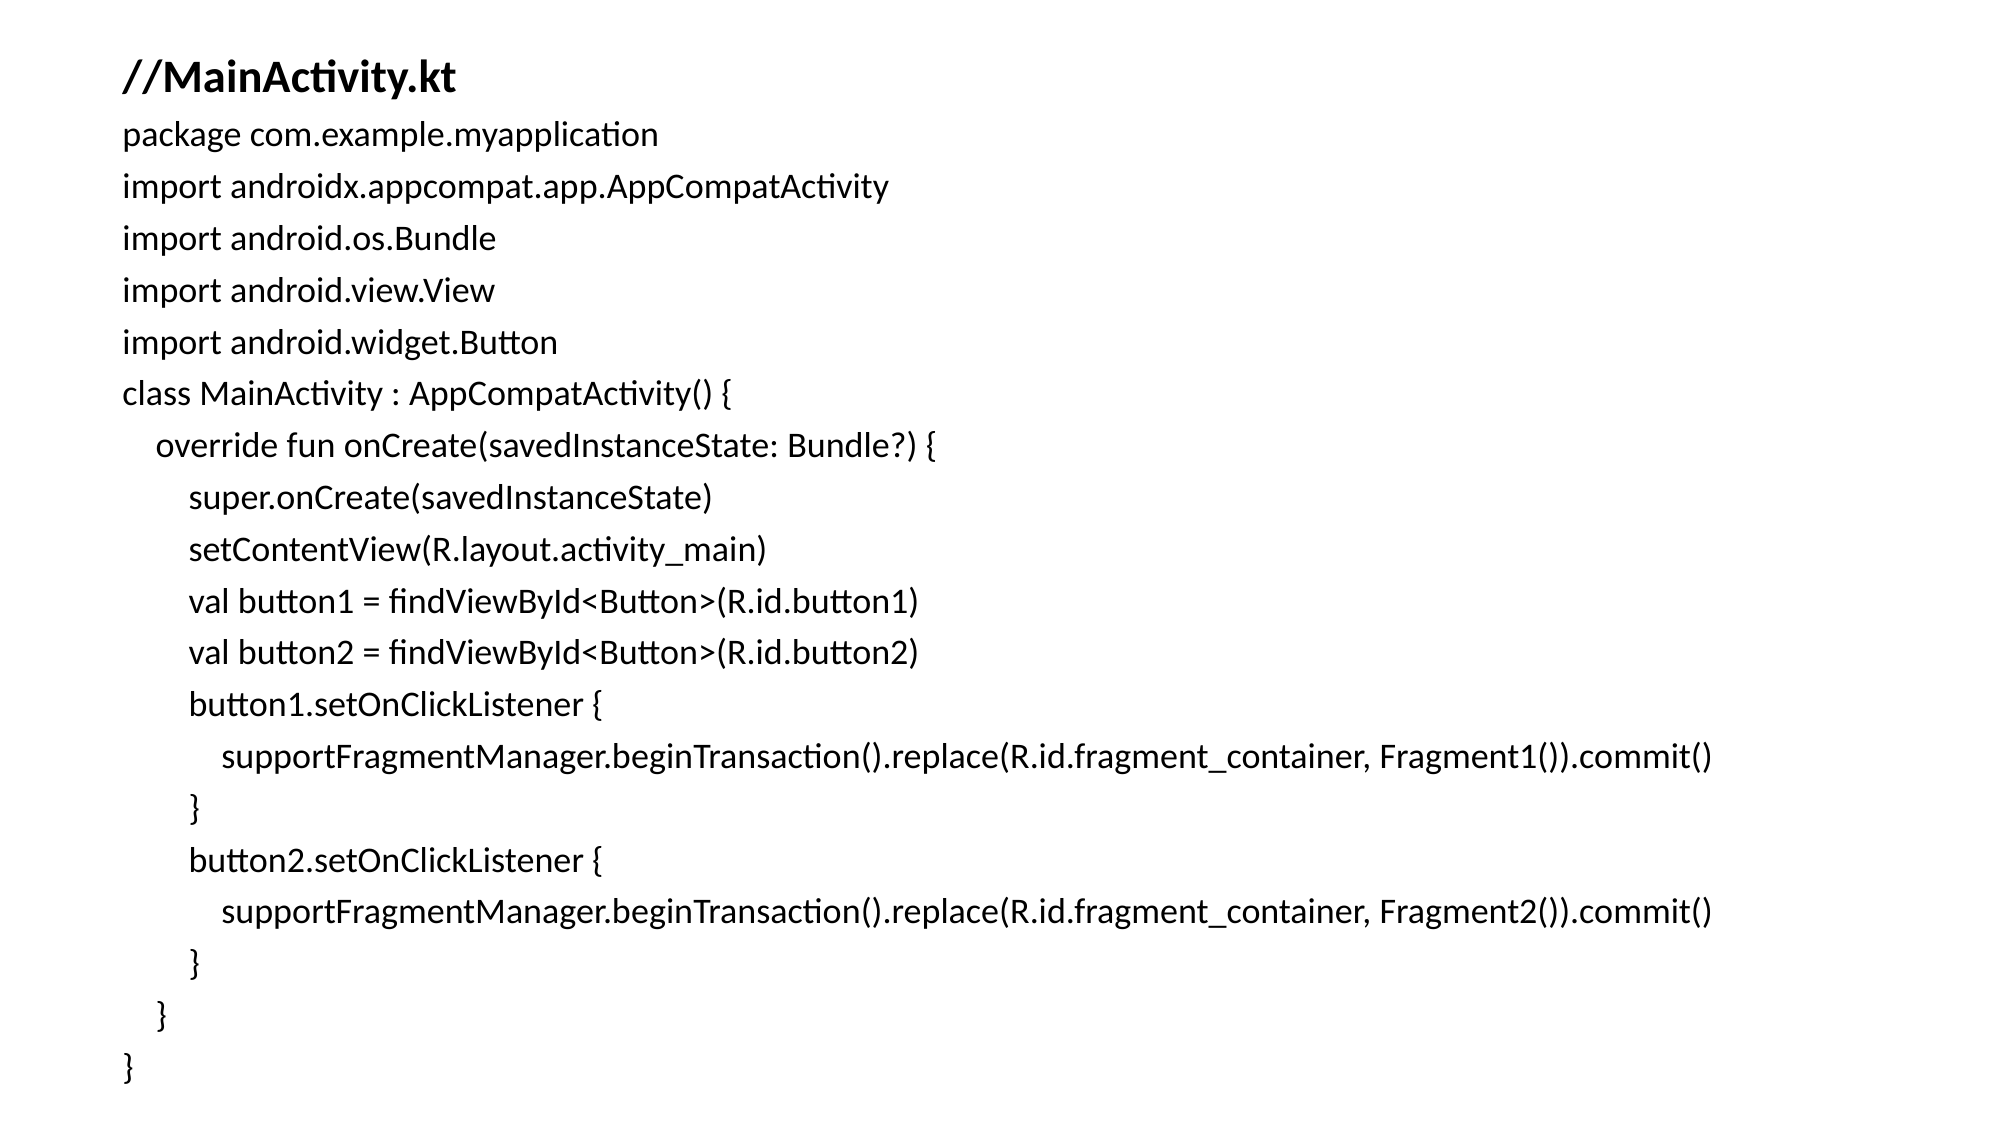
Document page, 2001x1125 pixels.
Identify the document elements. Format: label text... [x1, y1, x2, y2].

list //MainActivity.kt package com.example.myapplication import androidx.appcompat.app.AppCompatActivity import android.os.Bundle import android.view.View import android.widget.Button class MainActivity : AppCompatActivity() { override fun onCreate(savedInstanceState: Bundle?) { super.onCreate(savedInstanceState) setContentView(R.layout.activity_main) val button1 = findViewById<Button>(R.id.button1) val button2 = findViewById<Button>(R.id.button2) button1.setOnClickListener { supportFragmentManager.beginTransaction().replace(R.id.fragment_container, Fragment1()).commit() } button2.setOnClickListener { supportFragmentManager.beginTransaction().replace(R.id.fragment_container, Fragment2()).commit() } } } [107, 45, 1939, 1106]
